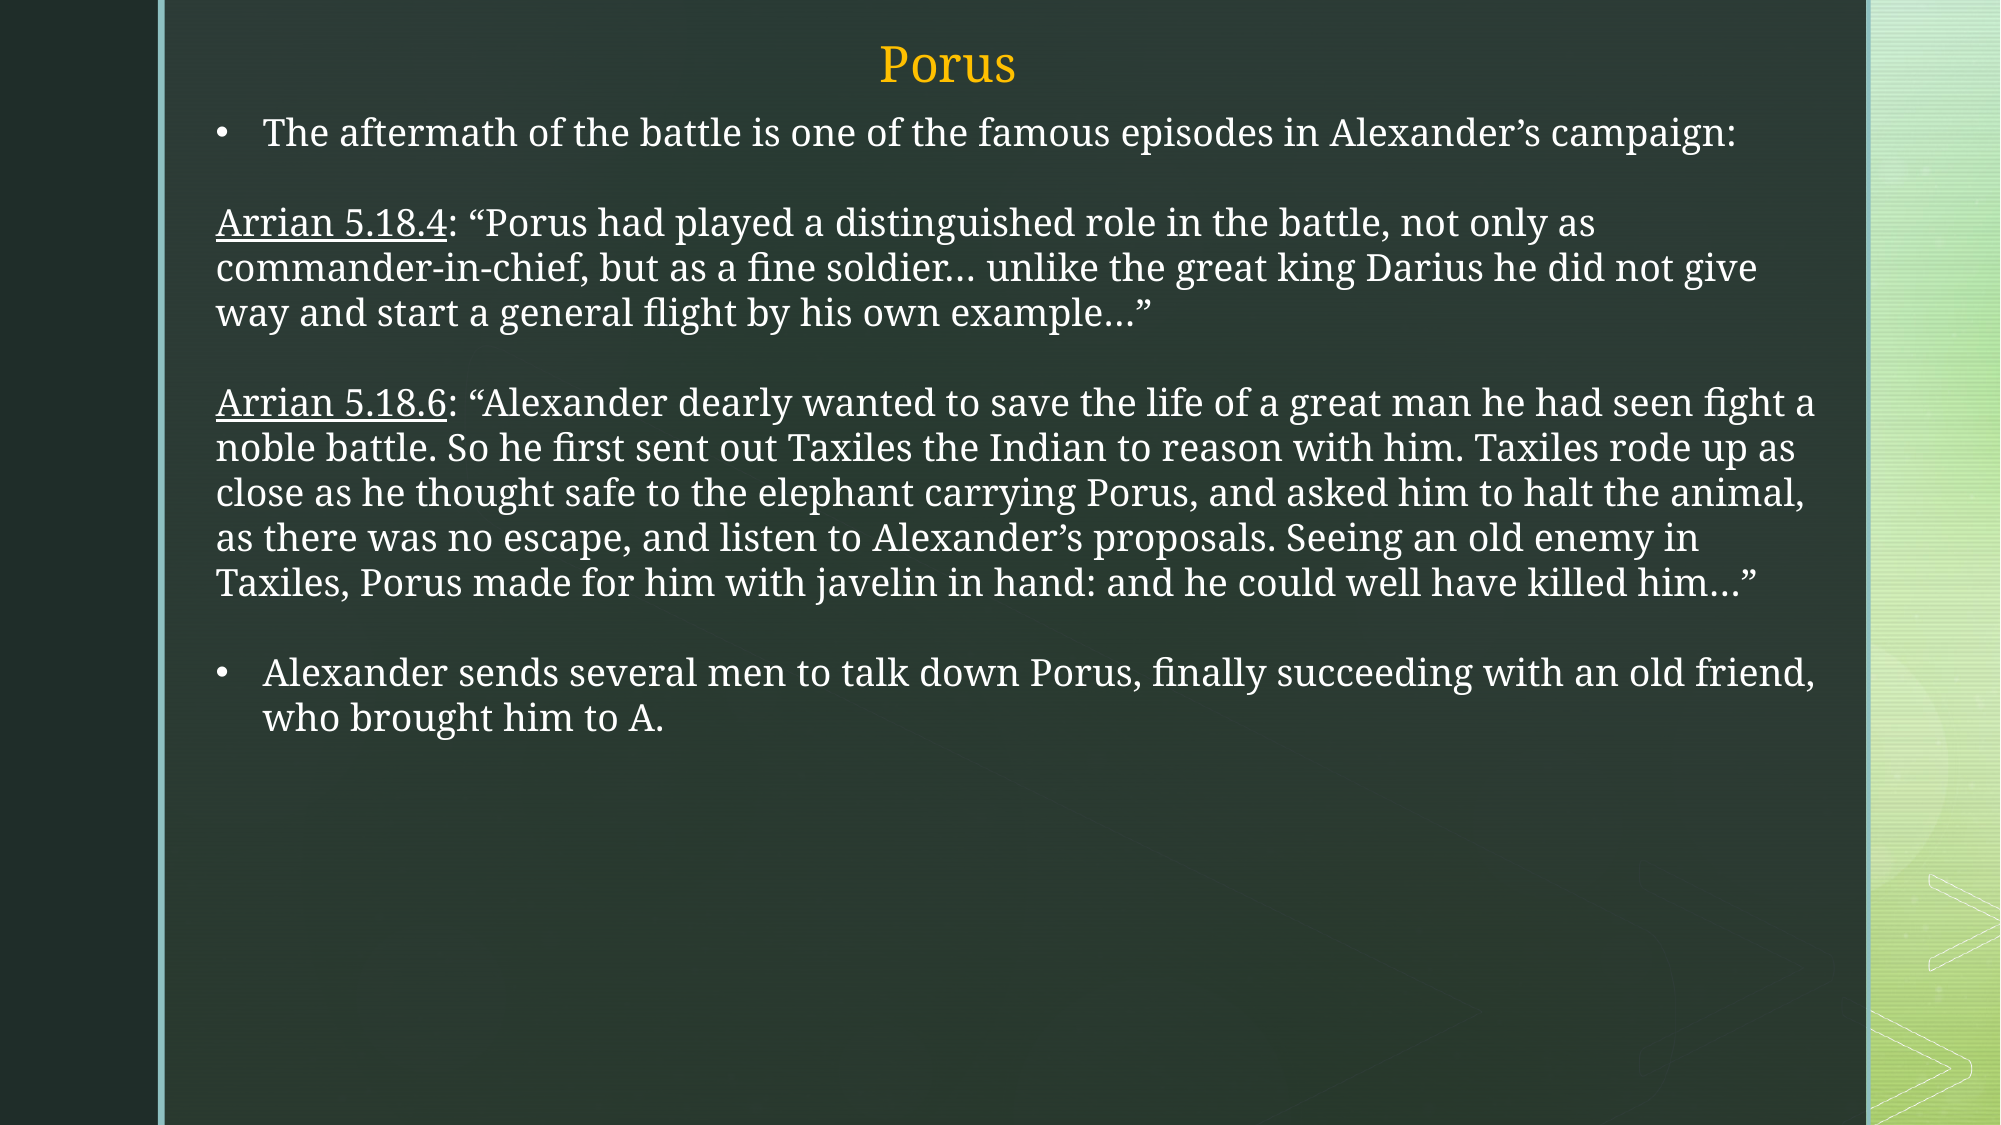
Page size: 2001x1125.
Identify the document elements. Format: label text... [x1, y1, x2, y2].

text_box The aftermath of the battle is one of the famous episodes in Alexander’s campaign: Arrian 5.18.4: “Porus had played a distinguished role in the battle, not only as commander-in-chief, but as a fine soldier… unlike the great king Darius he did not give way and start a general flight by his own example…” Arrian 5.18.6: “Alexander dearly wanted to save the life of a great man he had seen fight a noble battle. So he first sent out Taxiles the Indian to reason with him. Taxiles rode up as close as he thought safe to the elephant carrying Porus, and asked him to halt the animal, as there was no escape, and listen to Alexander’s proposals. Seeing an old enemy in Taxiles, Porus made for him with javelin in hand: and he could well have killed him…” Alexander sends several men to talk down Porus, finally succeeding with an old friend, who brought him to A. [200, 101, 1835, 926]
picture [1871, 0, 2001, 1125]
text_box Porus [865, 25, 1032, 101]
